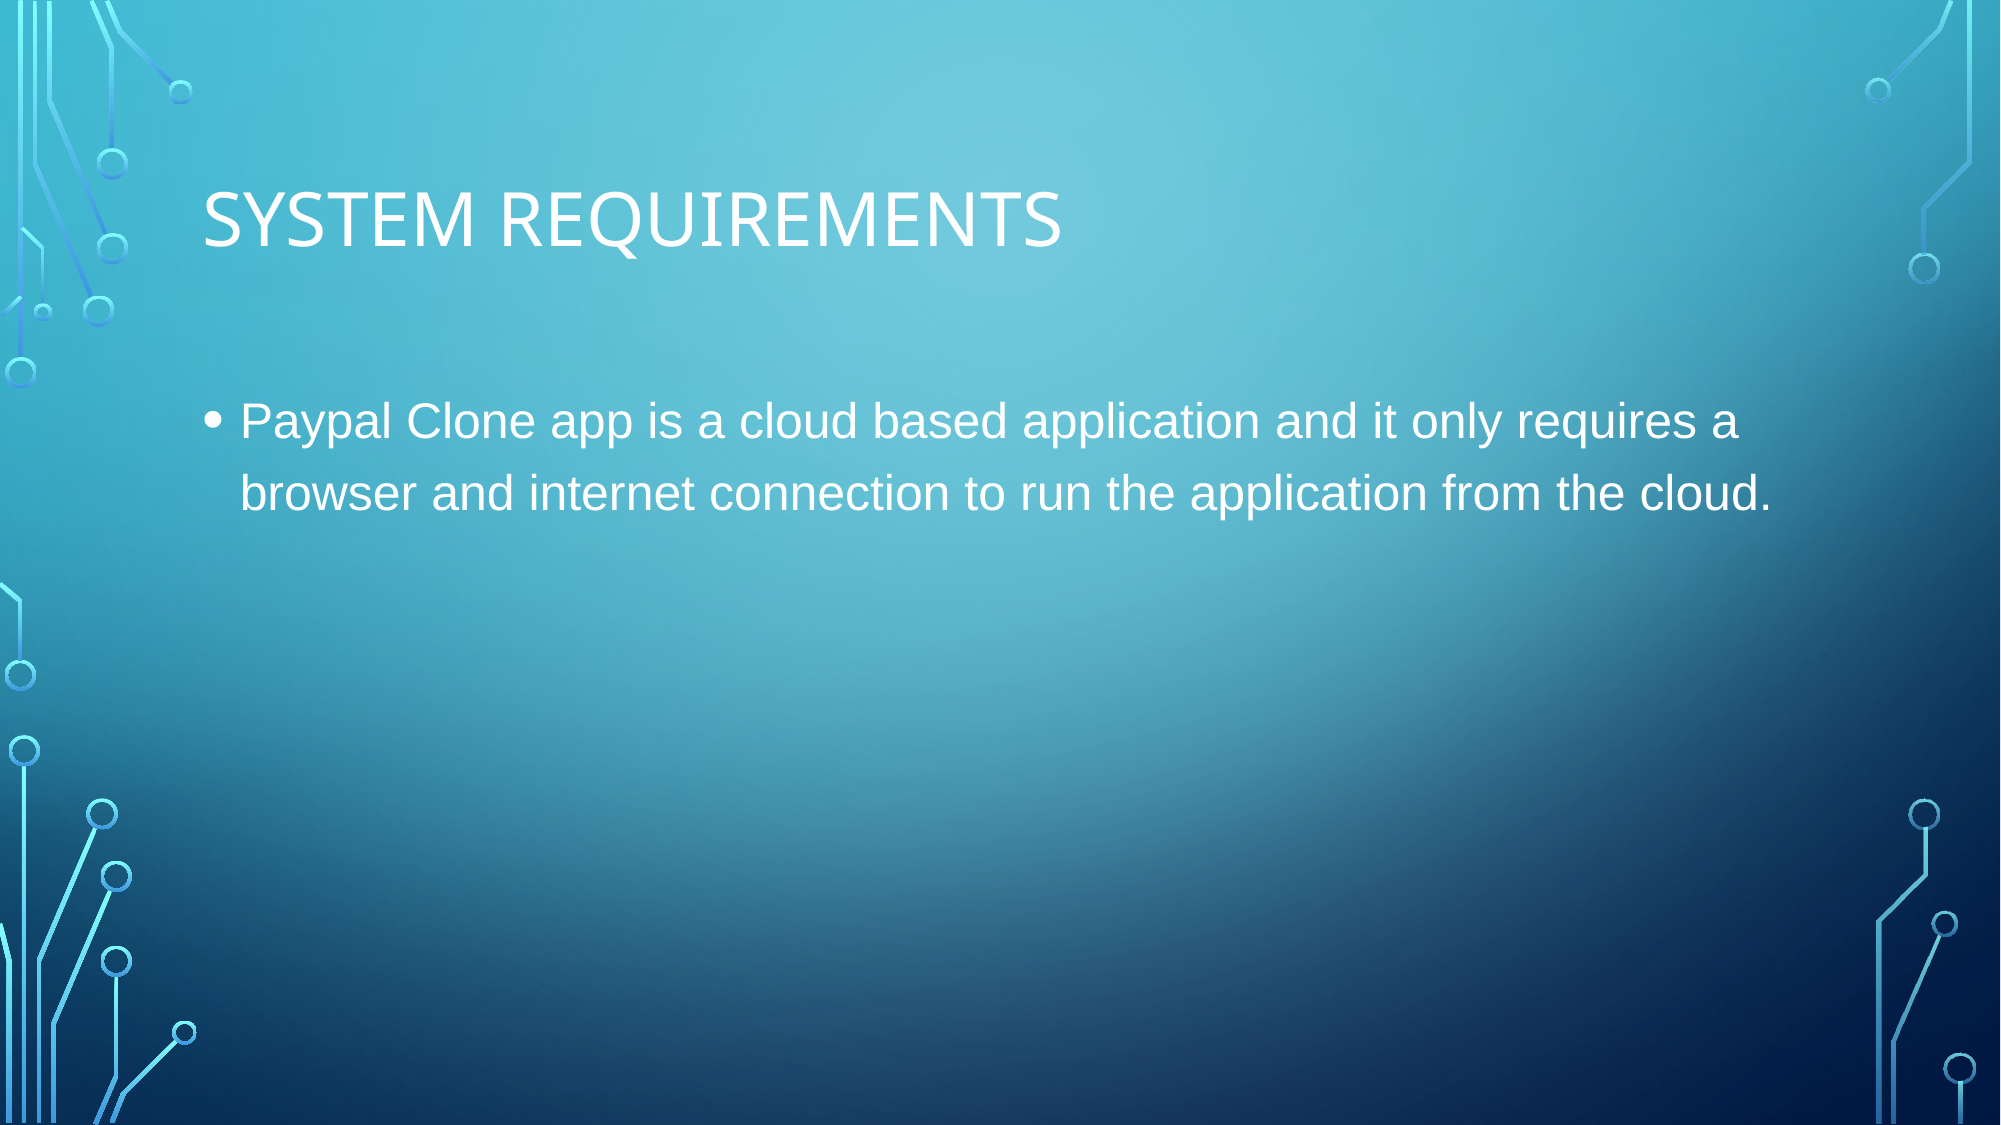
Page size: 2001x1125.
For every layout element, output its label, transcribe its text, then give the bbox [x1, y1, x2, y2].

title System requirements [187, 101, 1813, 344]
list Paypal Clone app is a cloud based application and it only requires a browser and internet connection to run the application from the cloud. [187, 369, 1813, 950]
